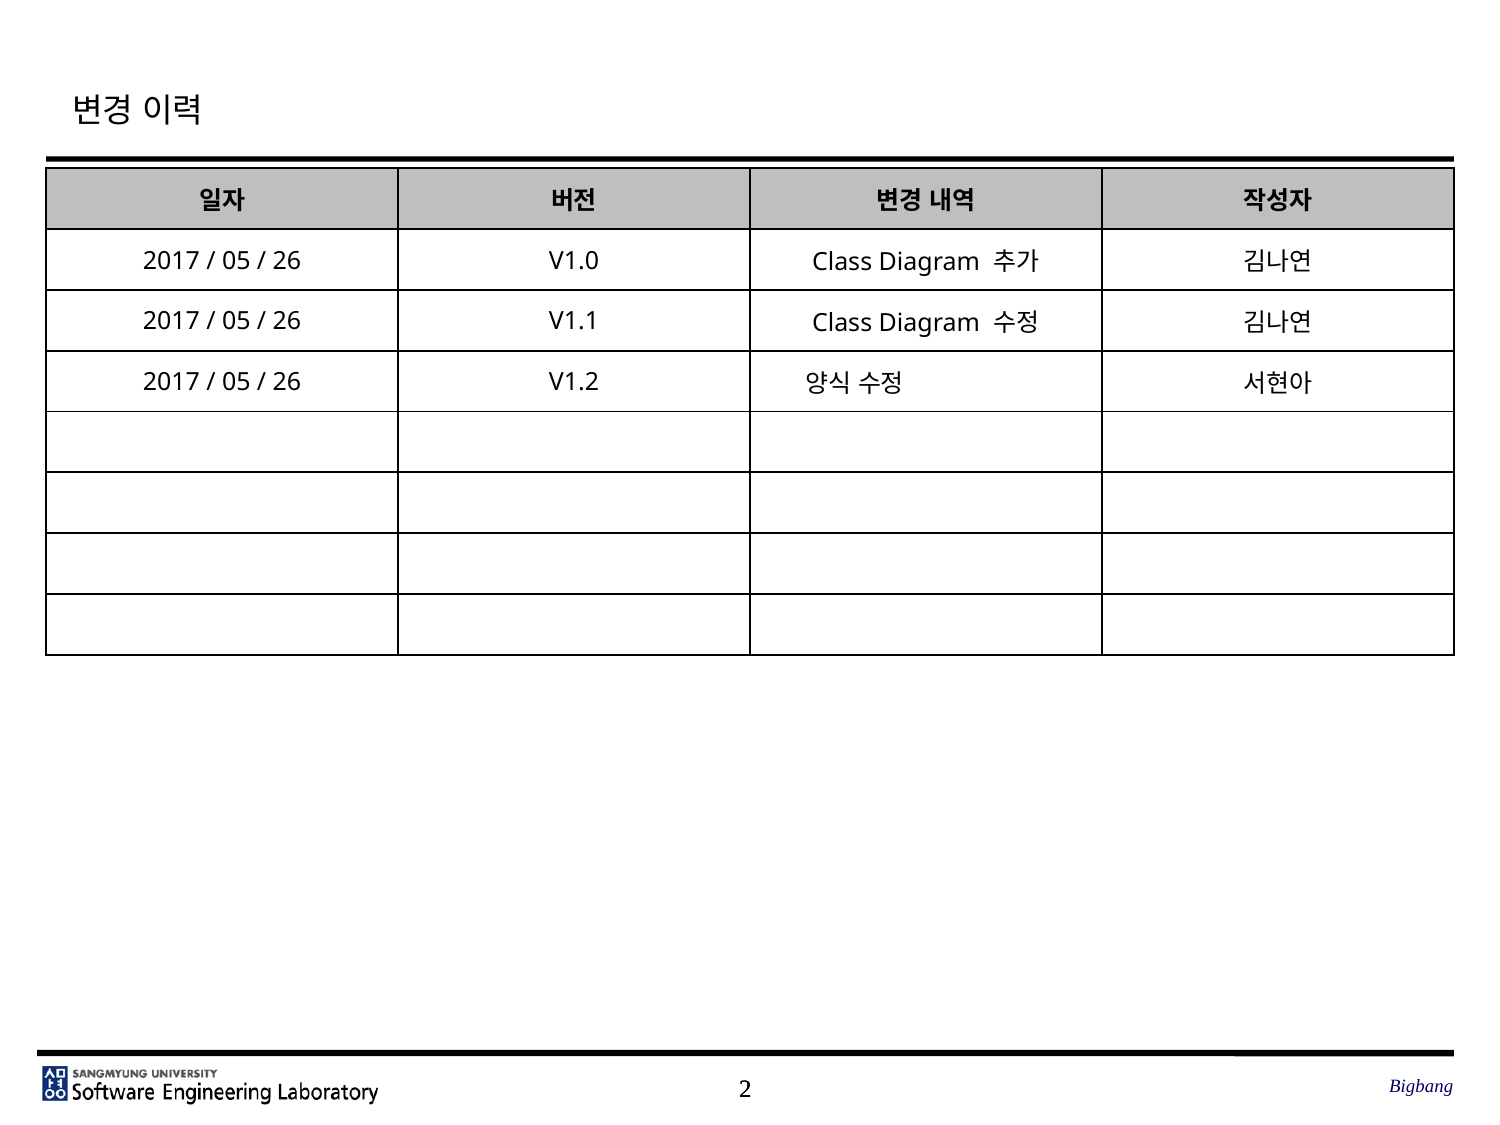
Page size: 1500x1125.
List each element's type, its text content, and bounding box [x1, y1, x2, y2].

table_cell V1.2 [399, 352, 749, 411]
footer Bigbang [994, 1060, 1454, 1110]
table_cell 김나연 [1103, 291, 1453, 350]
title 변경 이력 [57, 73, 1190, 149]
table_cell [1103, 534, 1453, 593]
table_cell Class Diagram 추가 [751, 230, 1101, 289]
table_cell 양식 수정 [751, 352, 1101, 411]
table_cell [751, 534, 1101, 593]
table_cell [47, 412, 397, 471]
table_cell 2017 / 05 / 26 [47, 352, 397, 411]
table_cell [1103, 595, 1453, 654]
picture [42, 1066, 382, 1106]
table_cell [1103, 473, 1453, 532]
table_cell [47, 534, 397, 593]
table_cell V1.1 [399, 291, 749, 350]
table_cell [47, 595, 397, 654]
table_header 작성자 [1103, 169, 1453, 228]
table_header 일자 [47, 169, 397, 228]
table_cell [751, 473, 1101, 532]
table_cell V1.0 [399, 230, 749, 289]
table_cell Class Diagram 수정 [751, 291, 1101, 350]
table_cell 2017 / 05 / 26 [47, 291, 397, 350]
table_cell [399, 534, 749, 593]
table_header 변경 내역 [751, 169, 1101, 228]
table_cell [47, 473, 397, 532]
table_cell [399, 473, 749, 532]
table_cell [399, 595, 749, 654]
table_cell 2017 / 05 / 26 [47, 230, 397, 289]
table_cell [399, 412, 749, 471]
table_cell 김나연 [1103, 230, 1453, 289]
table_cell [751, 595, 1101, 654]
table_cell 서현아 [1103, 352, 1453, 411]
table_cell [751, 412, 1101, 471]
table_cell [1103, 412, 1453, 471]
table_header 버전 [399, 169, 749, 228]
